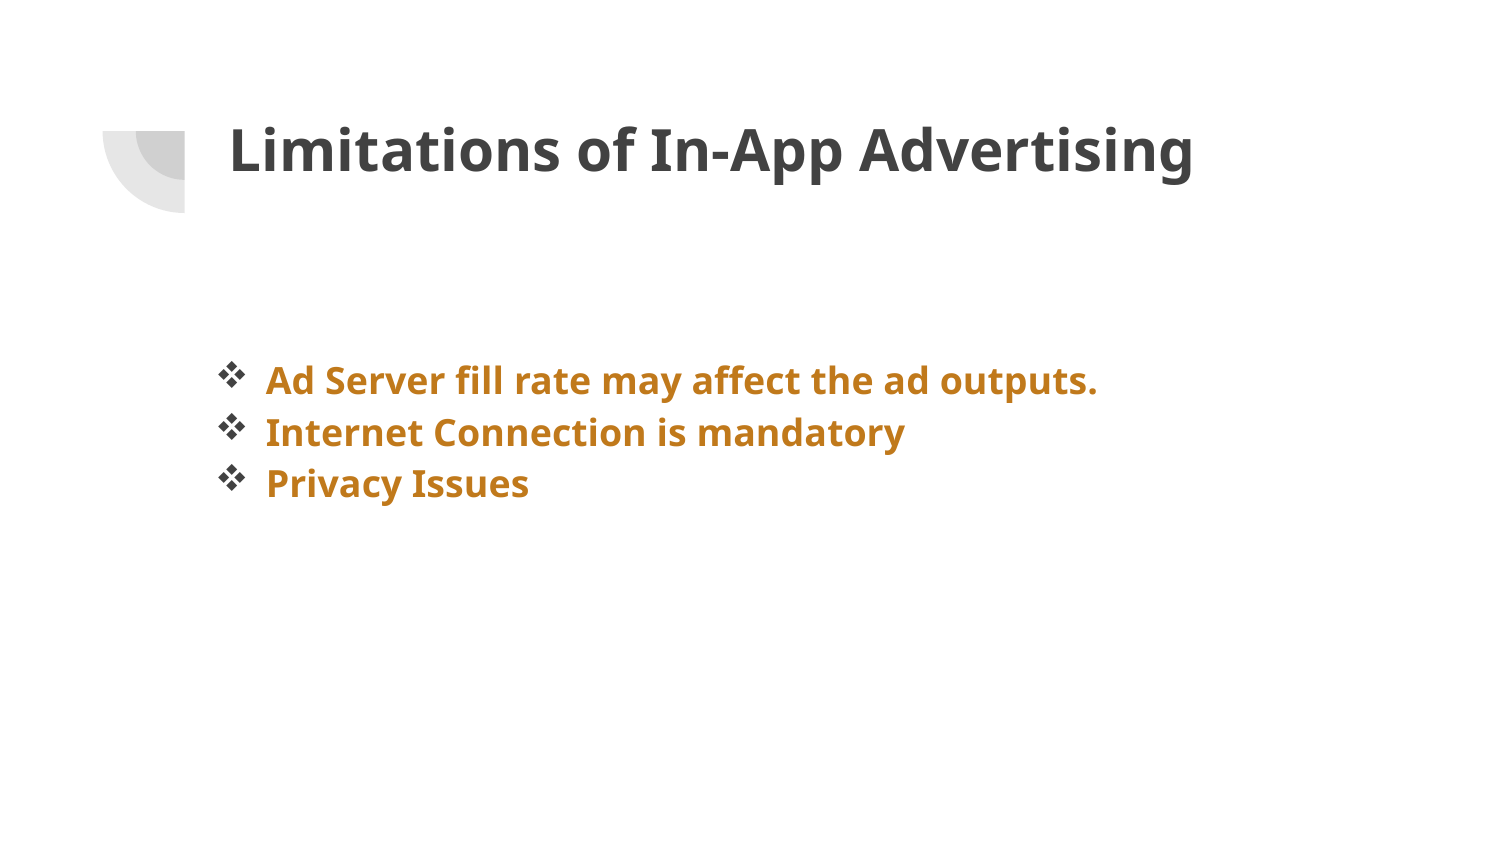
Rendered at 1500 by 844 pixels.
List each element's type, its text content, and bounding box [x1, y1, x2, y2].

title Limitations of In-App Advertising [213, 98, 1368, 263]
list Ad Server fill rate may affect the ad outputs. Internet Connection is mandatory Privacy Issues [175, 335, 1330, 752]
